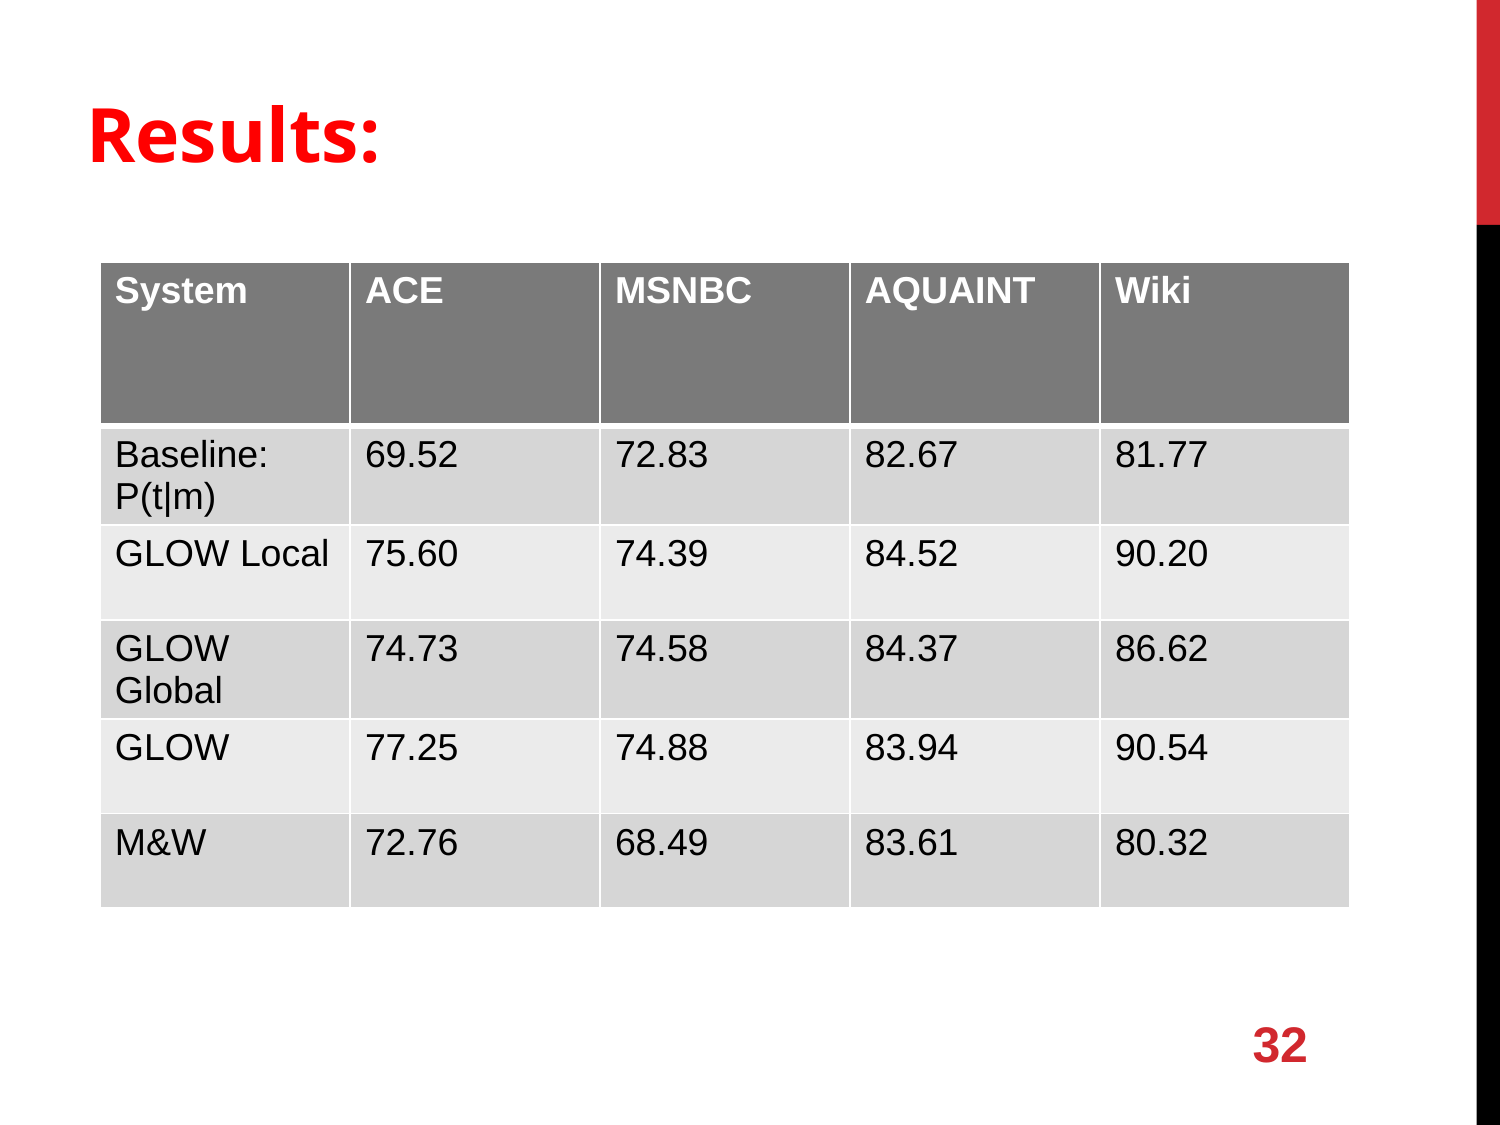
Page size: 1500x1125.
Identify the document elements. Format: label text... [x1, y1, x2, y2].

table_cell 68.49 [601, 814, 849, 907]
table_cell 83.61 [851, 814, 1099, 907]
table_cell 90.20 [1101, 526, 1349, 619]
table_cell Baseline: P(t|m) [101, 429, 349, 524]
table_cell 83.94 [851, 720, 1099, 813]
table_cell 74.58 [601, 621, 849, 718]
table_cell 75.60 [351, 526, 599, 619]
table_cell 69.52 [351, 429, 599, 524]
table_cell 81.77 [1101, 429, 1349, 524]
table_cell 74.88 [601, 720, 849, 813]
table_cell GLOW Local [101, 526, 349, 619]
table_cell 90.54 [1101, 720, 1349, 813]
table_cell 72.83 [601, 429, 849, 524]
table_cell GLOW Global [101, 621, 349, 718]
table_cell 74.39 [601, 526, 849, 619]
slide_number 32 [1237, 1012, 1454, 1073]
table_cell 77.25 [351, 720, 599, 813]
table_cell M&W [101, 814, 349, 907]
table_cell 74.73 [351, 621, 599, 718]
table_cell 80.32 [1101, 814, 1349, 907]
table_header AQUAINT [851, 263, 1099, 423]
table_header System [101, 263, 349, 423]
table_cell 86.62 [1101, 621, 1349, 718]
table_header ACE [351, 263, 599, 423]
table_header MSNBC [601, 263, 849, 423]
table_header Wiki [1101, 263, 1349, 423]
table_cell 84.37 [851, 621, 1099, 718]
table_cell 82.67 [851, 429, 1099, 524]
table_cell 72.76 [351, 814, 599, 907]
table_cell 84.52 [851, 526, 1099, 619]
table_cell GLOW [101, 720, 349, 813]
text_box Results: [71, 80, 1409, 185]
